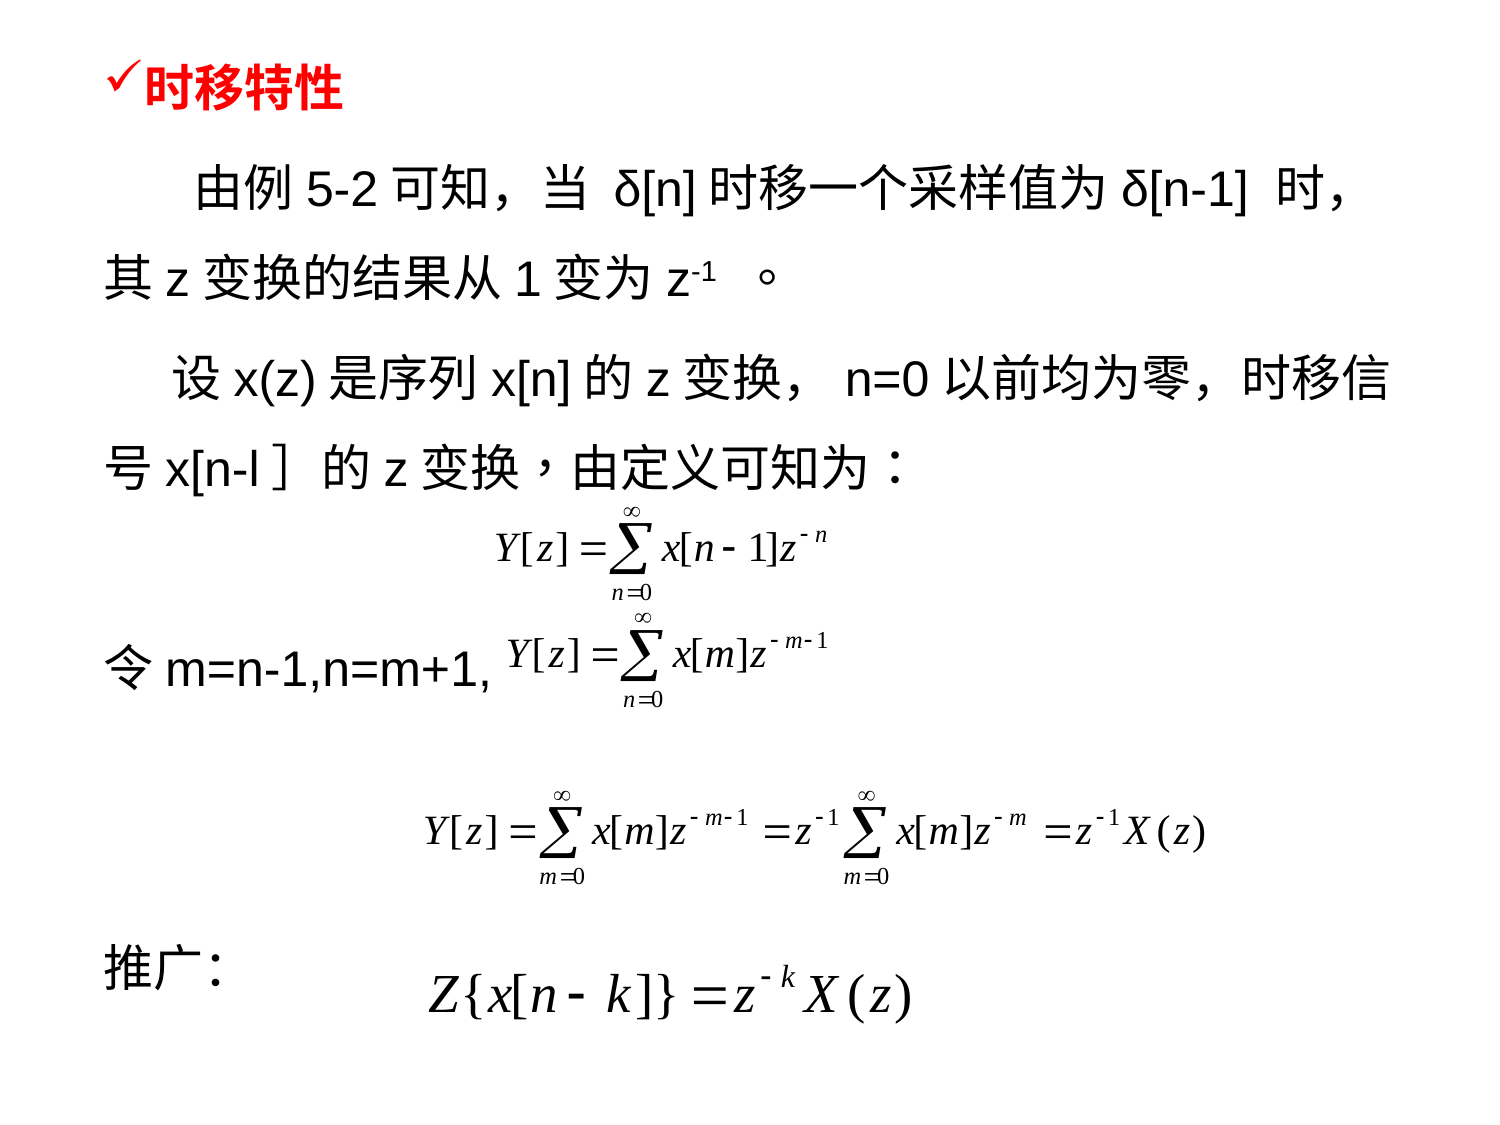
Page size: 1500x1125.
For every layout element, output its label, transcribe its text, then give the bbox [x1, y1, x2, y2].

text_box [0, 0, 1500, 75]
subtitle 时移特性 由例5-2可知，当 δ[n]时移一个采样值为δ[n-1] 时，其z变换的结果从1变为z-1 。 设x(z)是序列x[n]的z变换，n=0以前均为零，时移信号x[n-l］的z变换，由定义可知为： 令m=n-1,n=m+1, 推广： [88, 75, 1424, 291]
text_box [490, 491, 840, 610]
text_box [419, 775, 1214, 894]
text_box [419, 952, 923, 1035]
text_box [501, 597, 840, 716]
